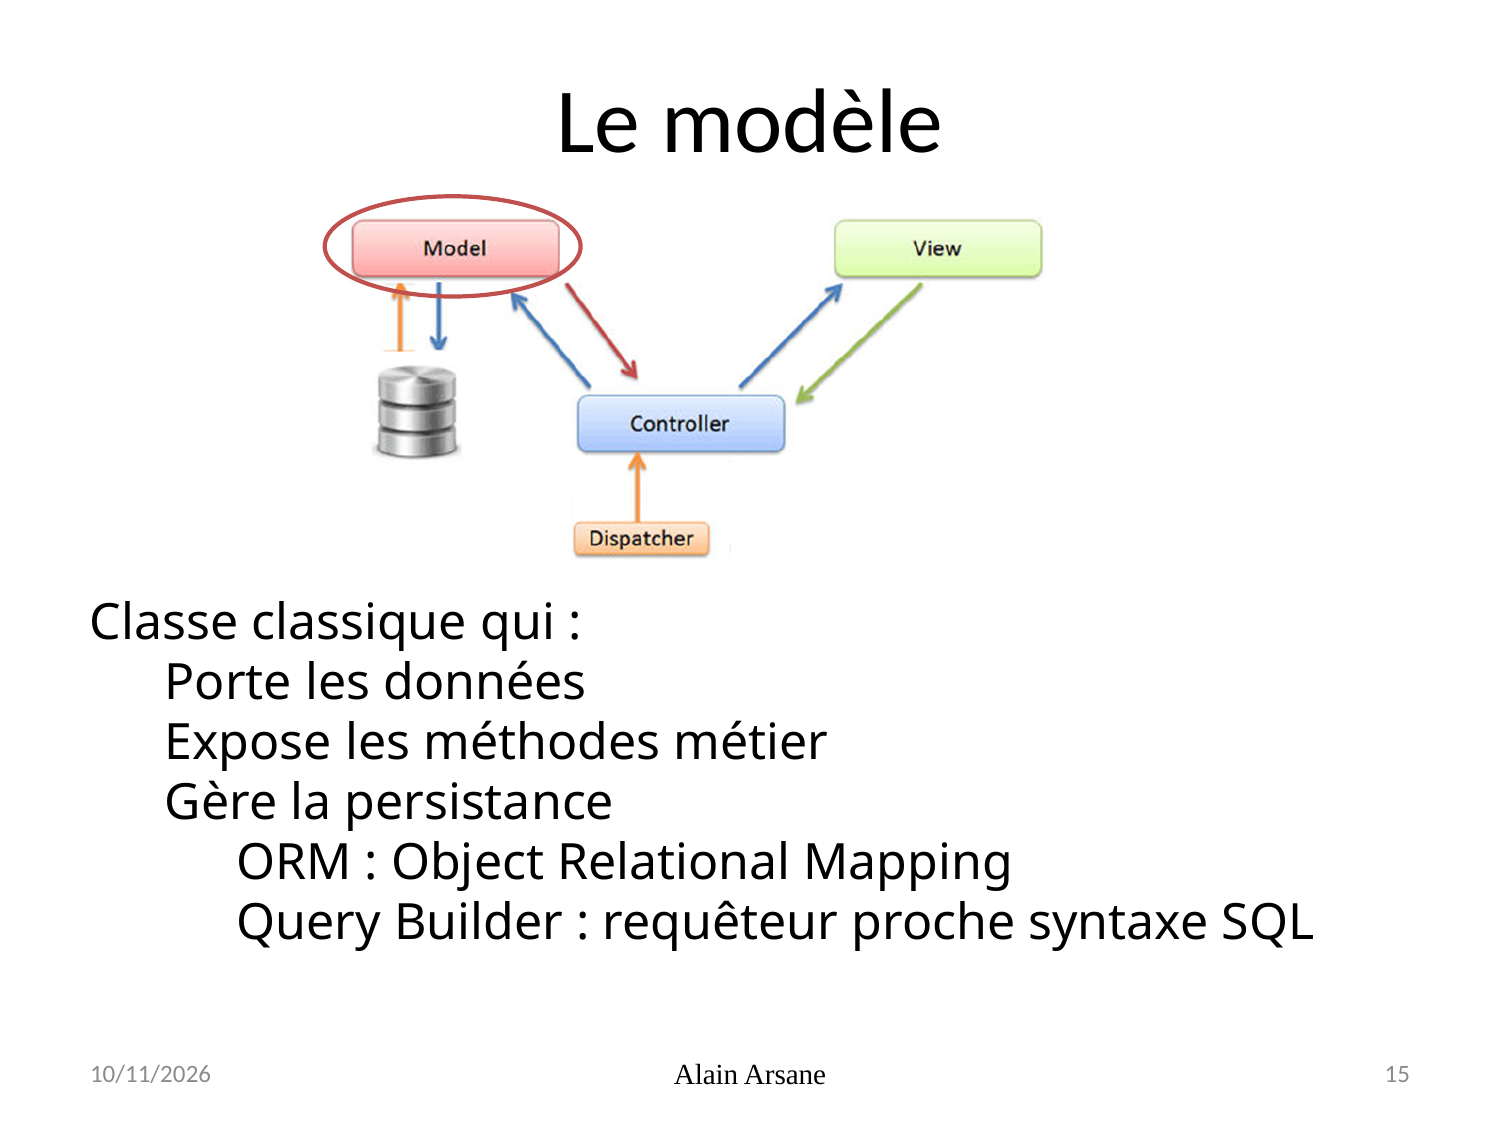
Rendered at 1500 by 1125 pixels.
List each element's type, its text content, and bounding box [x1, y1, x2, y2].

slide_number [75, 1042, 425, 1103]
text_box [324, 196, 1046, 563]
slide_number 15 [1074, 1042, 1425, 1103]
footer Alain Arsane [512, 1042, 988, 1103]
title Le modèle [75, 45, 1425, 188]
text_box Classe classique qui : Porte les données Expose les méthodes métier Gère la persistance ORM : Object Relational Mapping Query Builder : requêteur proche syntaxe SQL [75, 581, 1400, 957]
